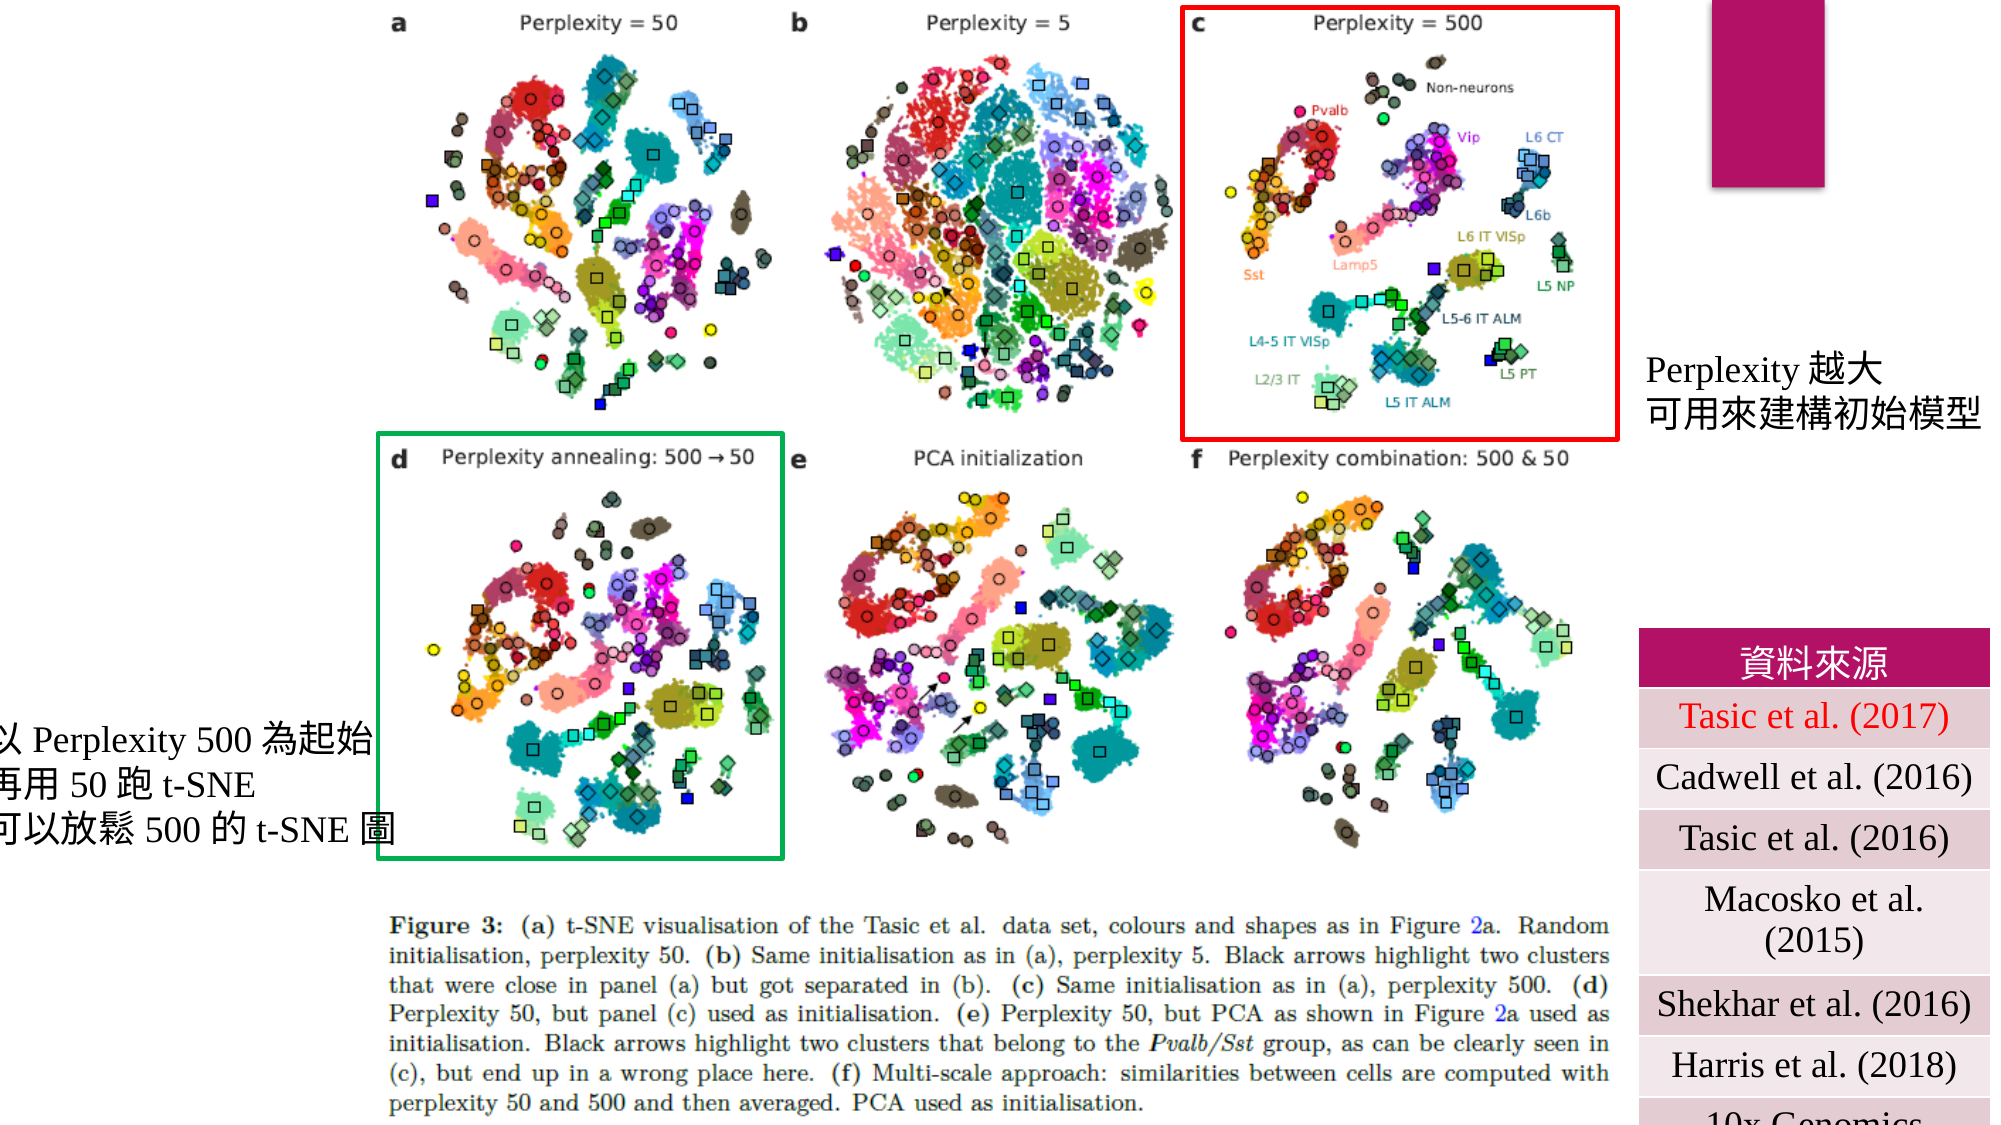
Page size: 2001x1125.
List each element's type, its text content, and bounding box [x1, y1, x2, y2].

picture [377, 0, 1623, 1125]
table_cell 10x Genomics [1639, 1098, 1990, 1125]
table_header 資料來源 [1639, 628, 1990, 687]
table_cell Tasic et al. (2016) [1639, 810, 1990, 869]
table_cell Harris et al. (2018) [1639, 1037, 1990, 1096]
table_cell Shekhar et al. (2016) [1639, 976, 1990, 1035]
table_cell Cadwell et al. (2016) [1639, 749, 1990, 808]
text_box 以Perplexity 500為起始 再用50跑t-SNE 可以放鬆500的t-SNE圖 [0, 707, 372, 858]
text_box Perplexity越大 可用來建構初始模型 [1630, 338, 1999, 443]
table_cell Tasic et al. (2017) [1639, 689, 1990, 748]
table_cell Macosko et al. (2015) [1639, 871, 1990, 974]
